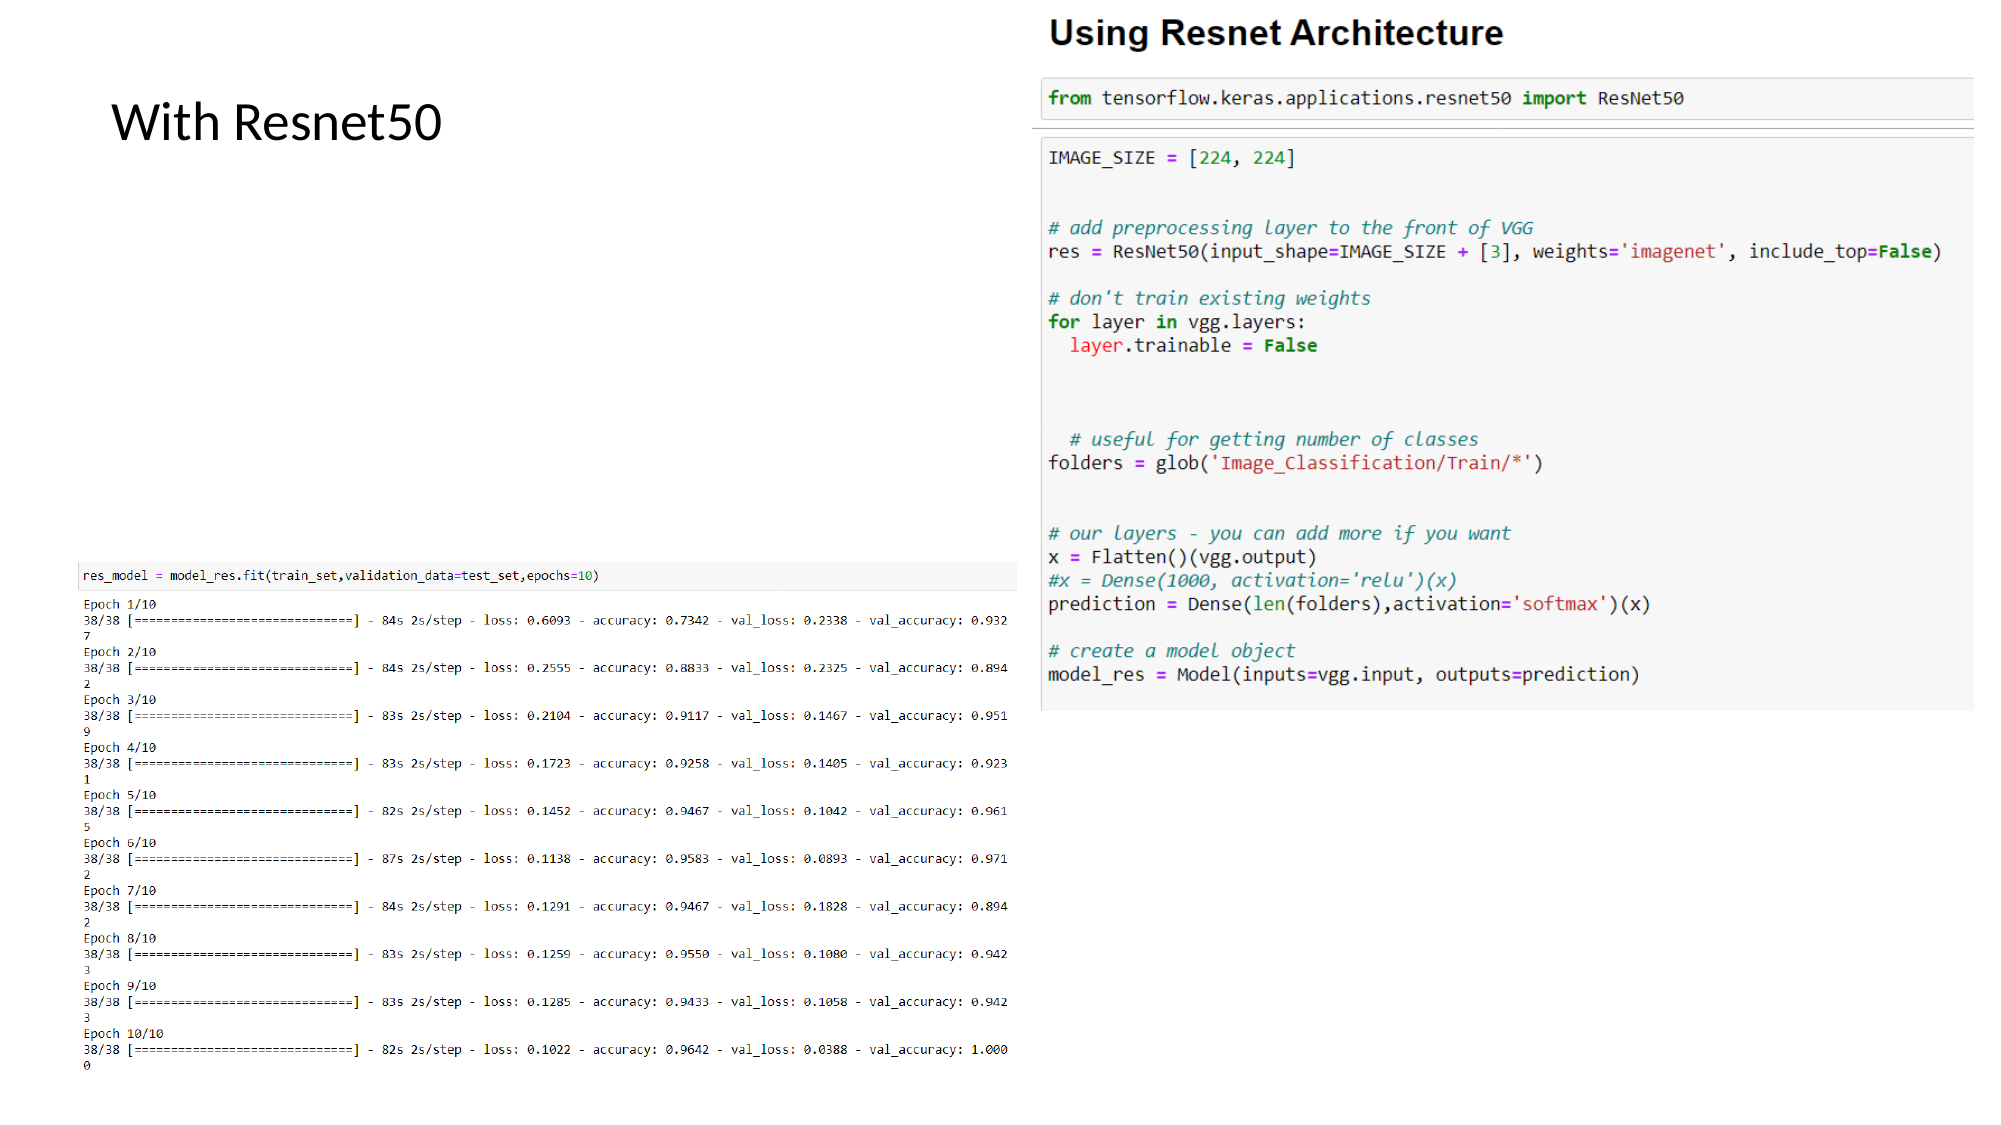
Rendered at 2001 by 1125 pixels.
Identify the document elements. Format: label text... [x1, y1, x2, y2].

picture [76, 562, 1017, 1076]
list With Resnet50 [96, 85, 475, 161]
picture [1032, 6, 1974, 711]
